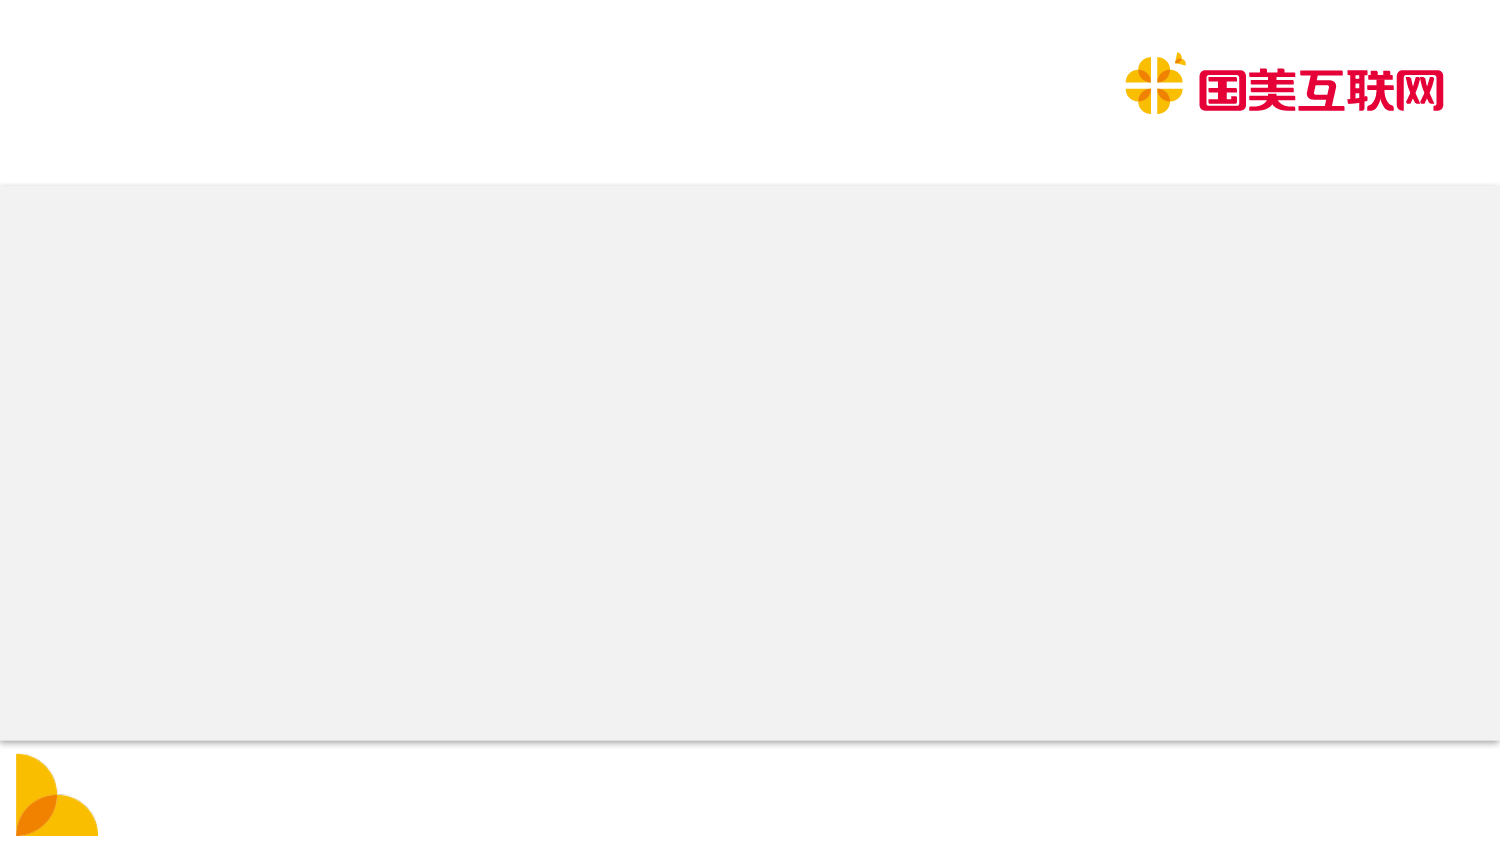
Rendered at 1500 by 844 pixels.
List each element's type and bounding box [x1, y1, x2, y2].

title [68, 37, 1419, 179]
picture [0, 740, 113, 836]
picture [1419, 43, 1465, 128]
